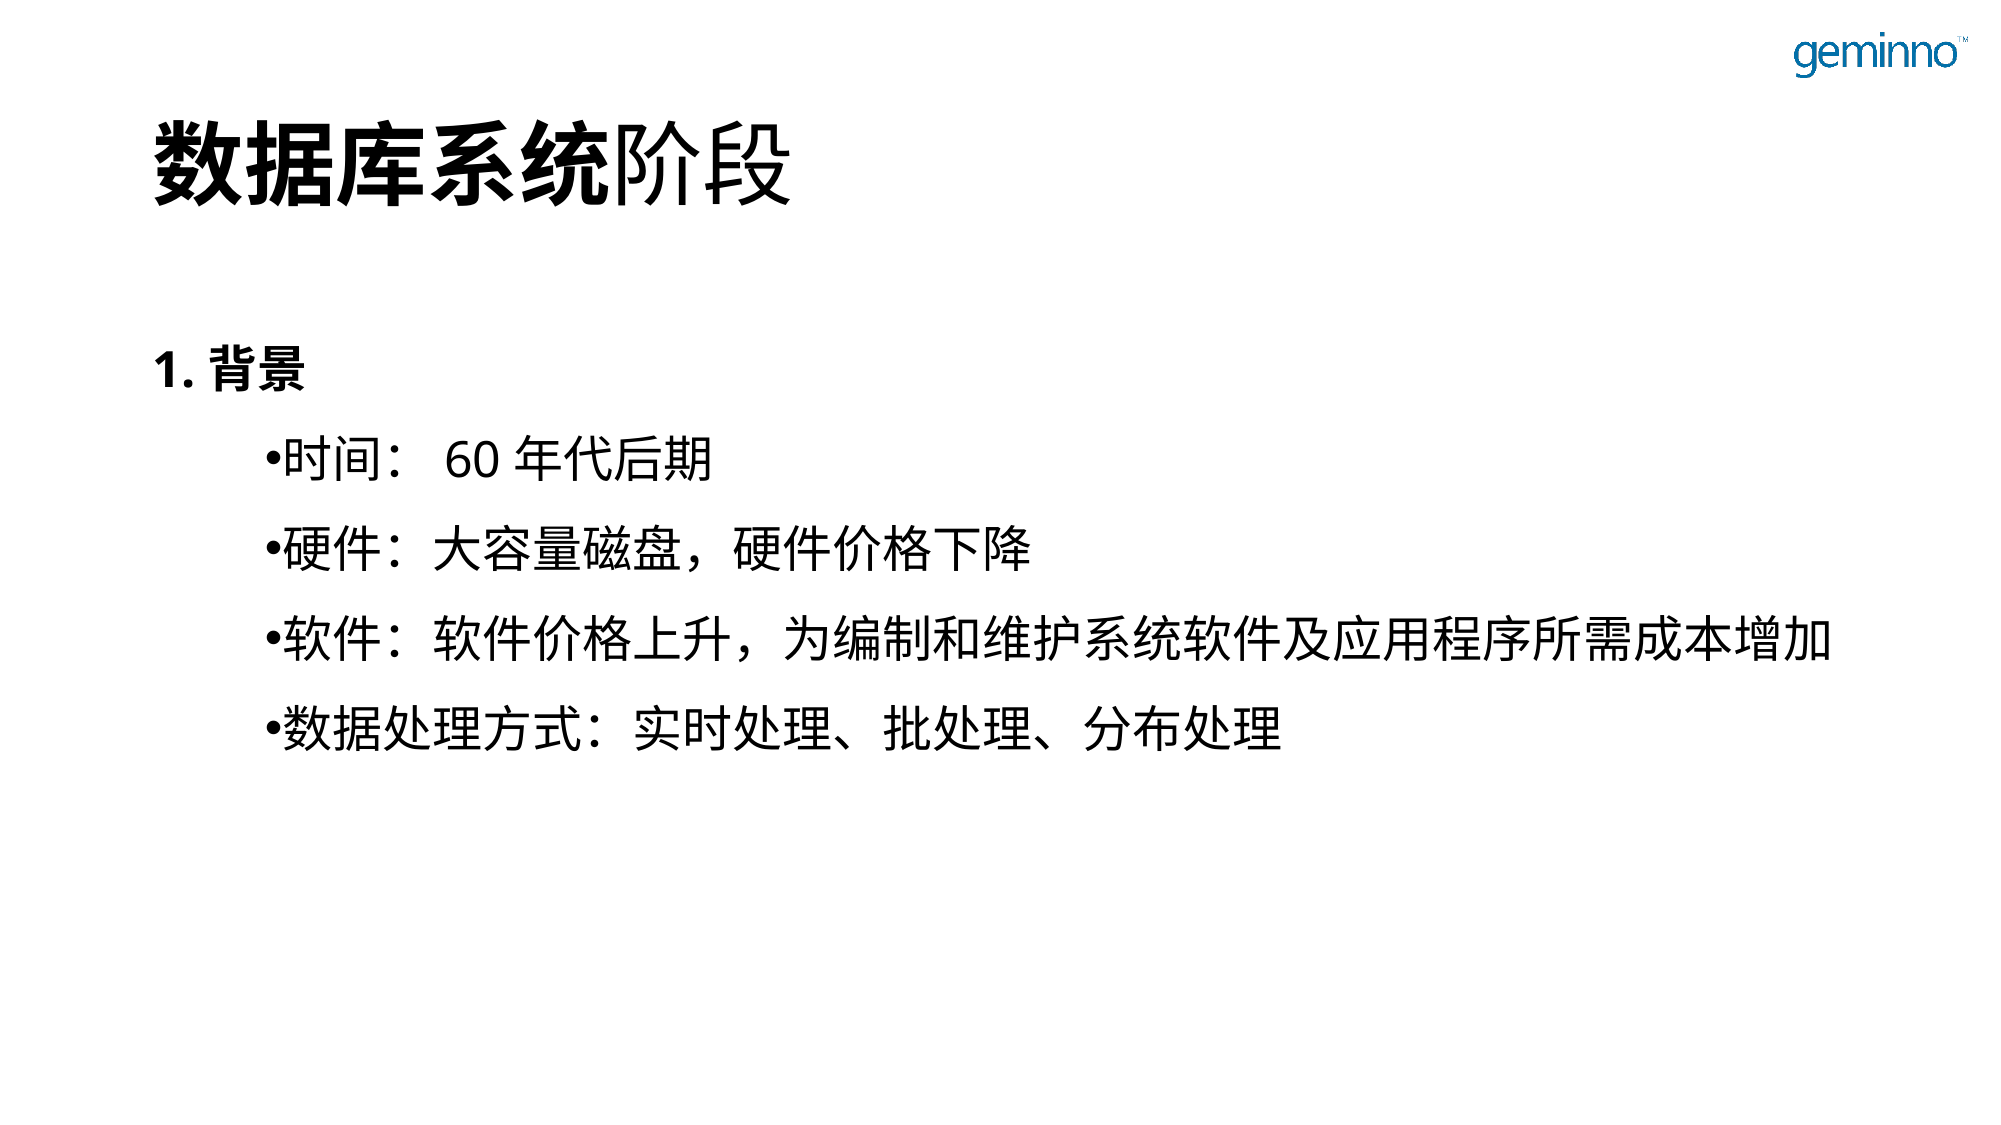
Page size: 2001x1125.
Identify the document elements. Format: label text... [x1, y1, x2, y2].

picture [1794, 62, 1811, 78]
picture [1799, 46, 1812, 63]
title 数据库系统阶段 [137, 59, 1413, 278]
list 1.背景 时间：60年代后期 硬件：大容量磁盘，硬件价格下降 软件：软件价格上升，为编制和维护系统软件及应用程序所需成本增加 数据处理方式：实时处理、批处理、分布处理 [137, 299, 1863, 1014]
picture [1794, 32, 1968, 78]
